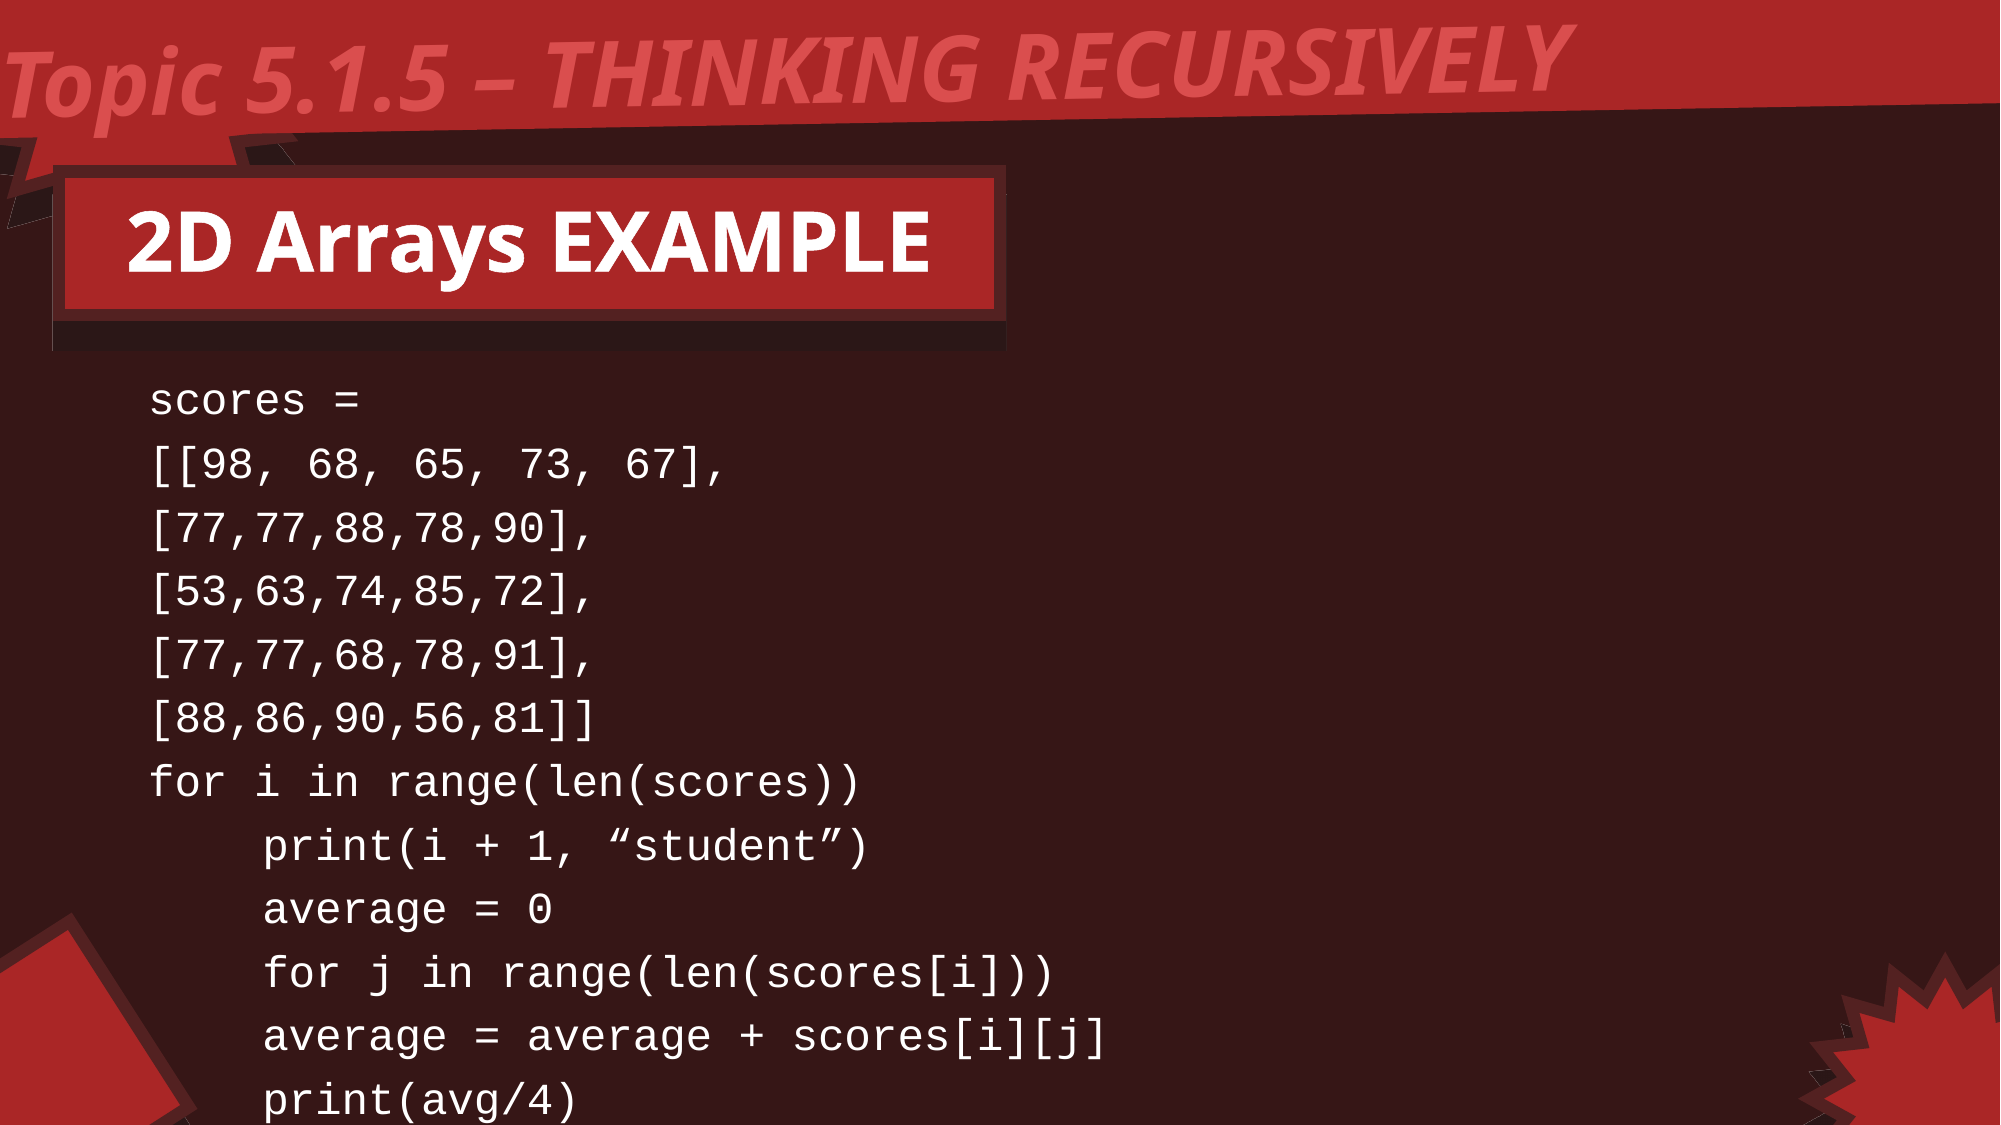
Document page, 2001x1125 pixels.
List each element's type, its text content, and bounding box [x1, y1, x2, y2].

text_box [0, 0, 2000, 126]
subtitle scores = [[98, 68, 65, 73, 67], [77,77,88,78,90], [53,63,74,85,72], [77,77,68,78,91], [88,86,90,56,81]] for i in range(len(scores)) print(i + 1, “student”) average = 0 for j in range(len(scores[i])) average = average + scores[i][j] print(avg/4) [133, 369, 1811, 1125]
text_box [0, 134, 290, 193]
text_box [1807, 961, 2000, 1125]
text_box [0, 919, 192, 1125]
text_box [58, 170, 1001, 399]
